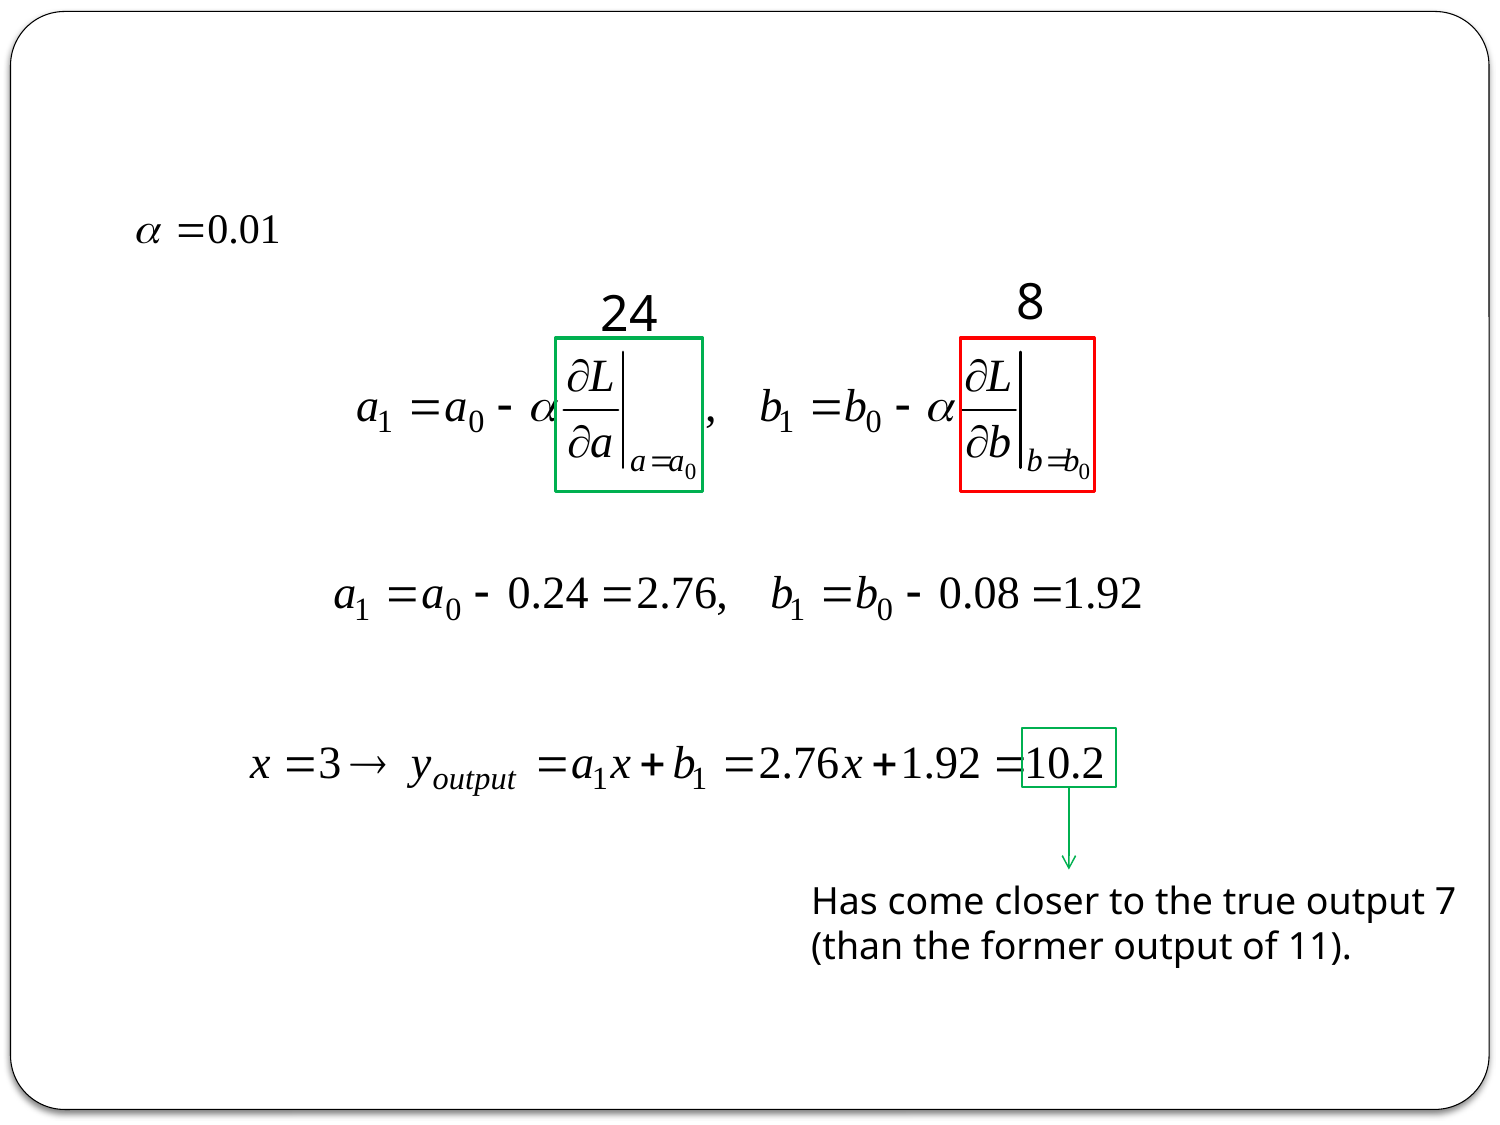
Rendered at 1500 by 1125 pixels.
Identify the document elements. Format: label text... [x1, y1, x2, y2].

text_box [347, 337, 1105, 491]
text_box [324, 562, 1152, 633]
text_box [128, 205, 289, 257]
text_box Has come closer to the true output 7 (than the former output of 11). [796, 869, 1472, 975]
text_box 8 [1001, 262, 1060, 336]
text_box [239, 731, 1117, 811]
text_box 24 [585, 274, 673, 336]
text_box [1021, 727, 1117, 731]
